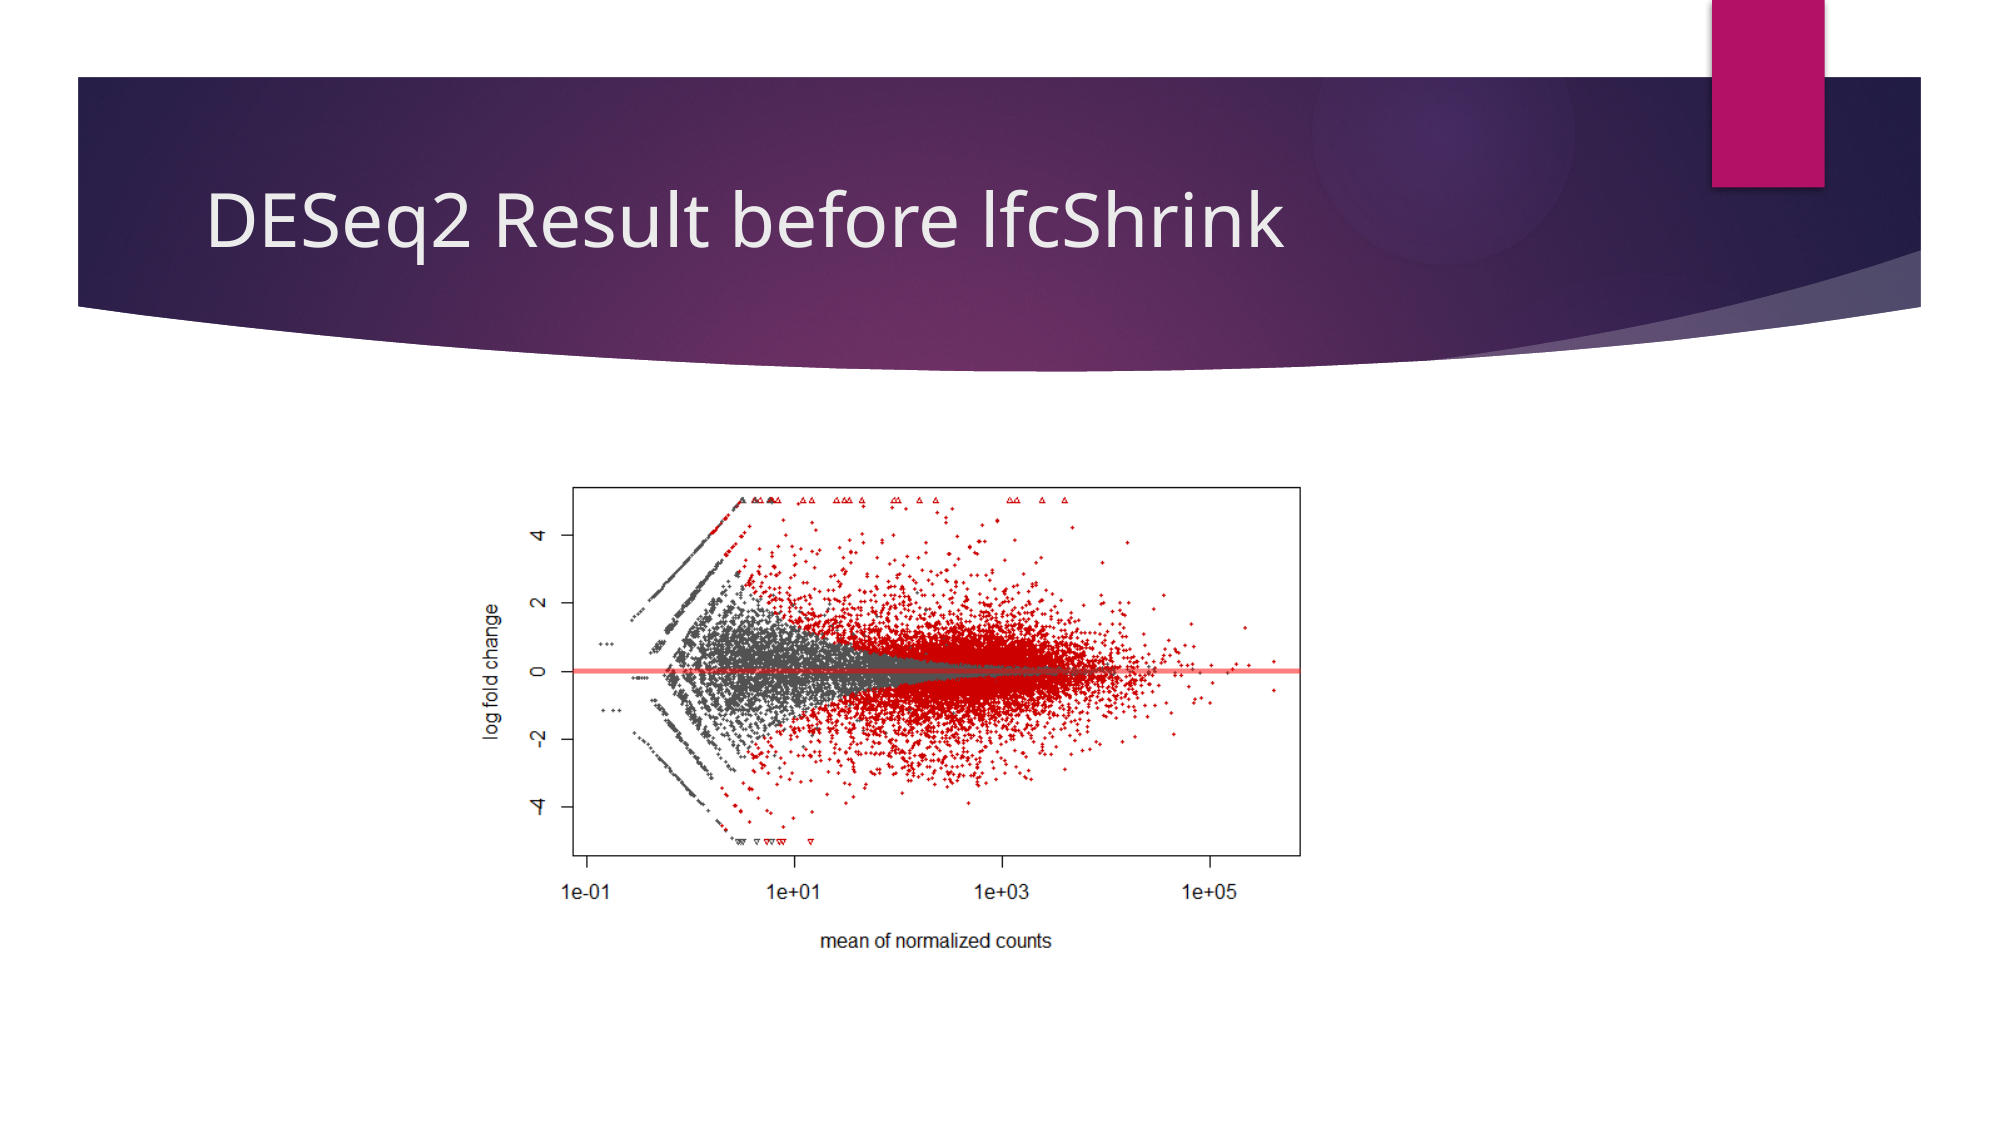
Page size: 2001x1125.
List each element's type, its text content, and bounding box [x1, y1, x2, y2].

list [475, 436, 1352, 978]
title DESeq2 Result before lfcShrink [189, 159, 1627, 276]
